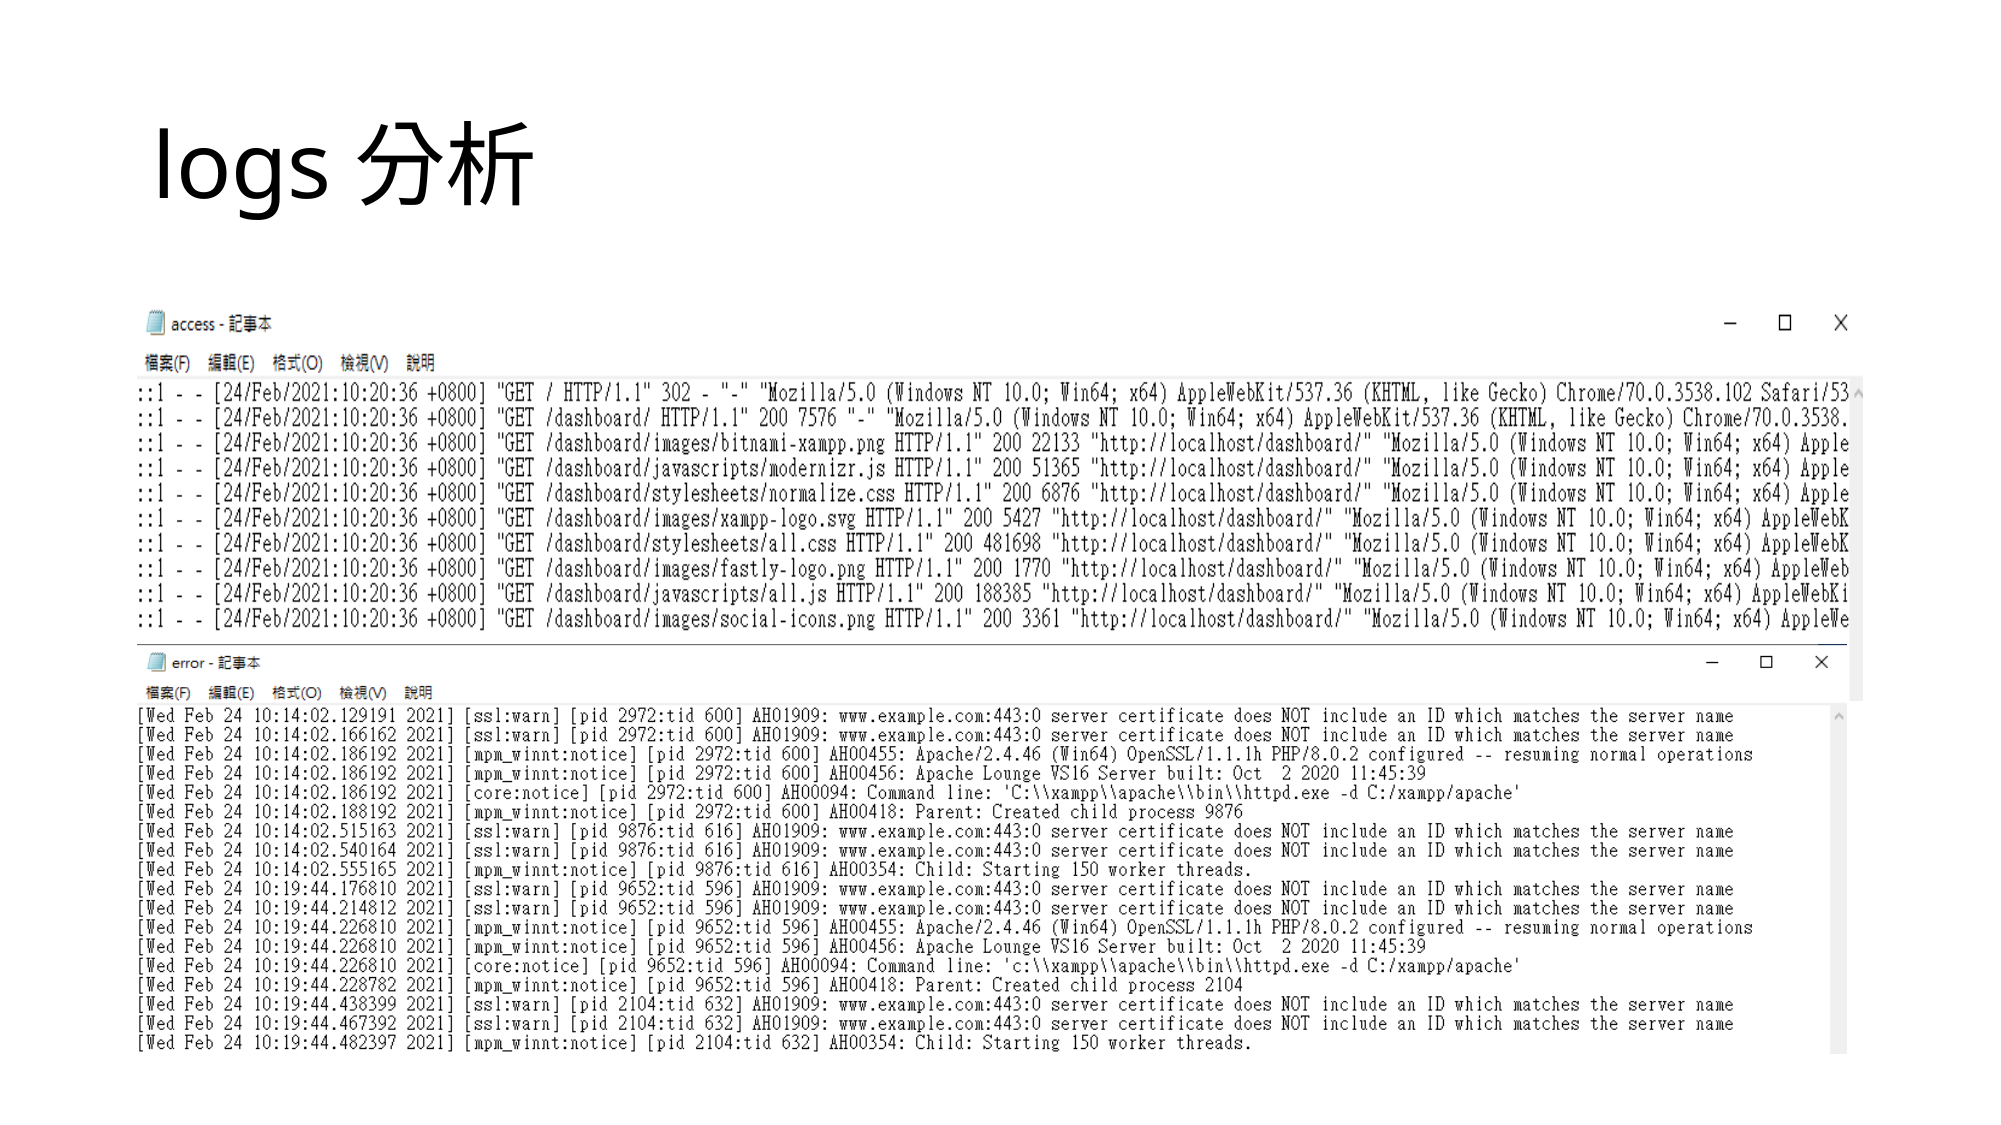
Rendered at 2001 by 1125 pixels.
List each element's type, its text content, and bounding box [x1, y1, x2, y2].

title logs分析 [137, 59, 1863, 278]
picture [137, 304, 1863, 1054]
